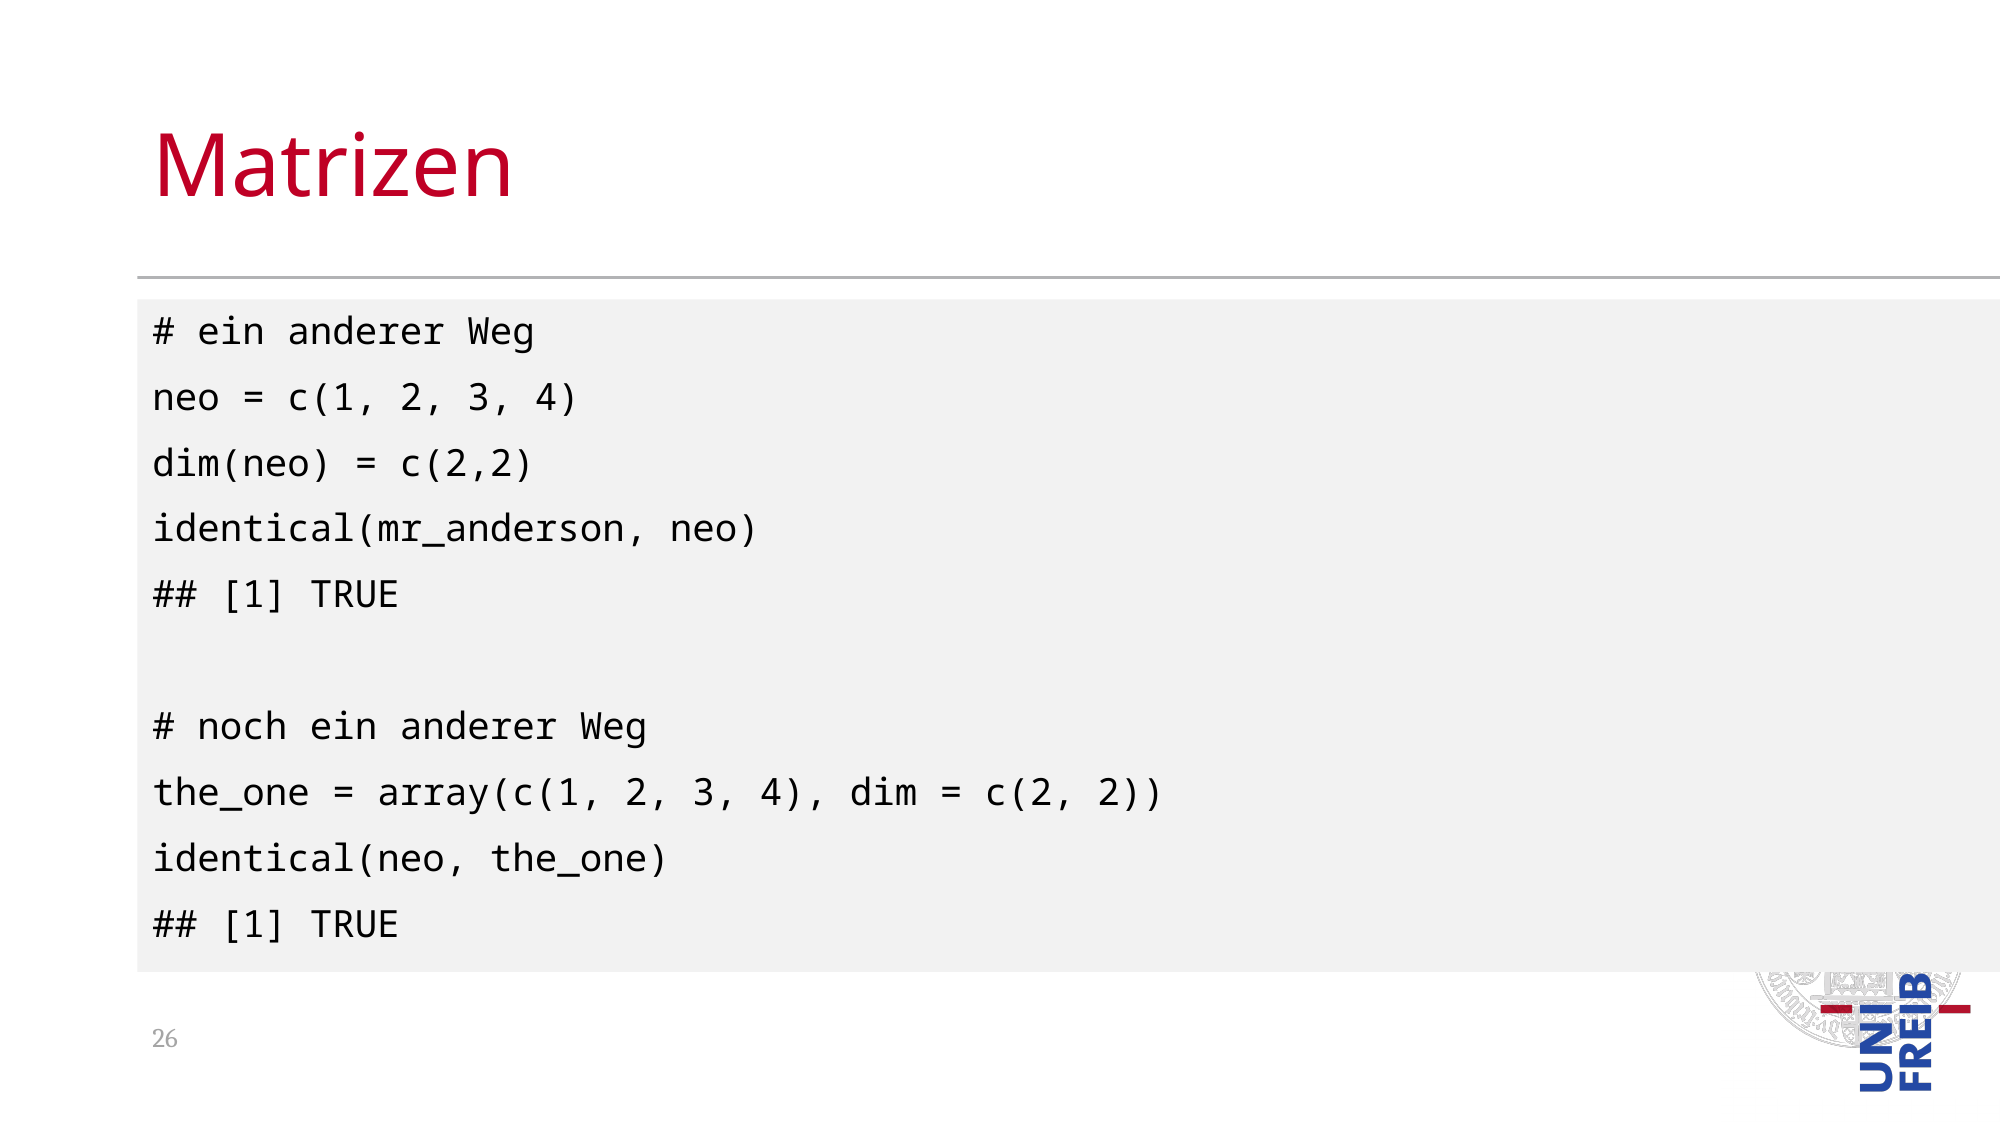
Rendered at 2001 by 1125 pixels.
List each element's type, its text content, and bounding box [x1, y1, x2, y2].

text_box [137, 299, 2000, 972]
title Matrizen [137, 59, 1863, 278]
picture [1721, 972, 2000, 1122]
slide_number 26 [137, 1012, 588, 1073]
